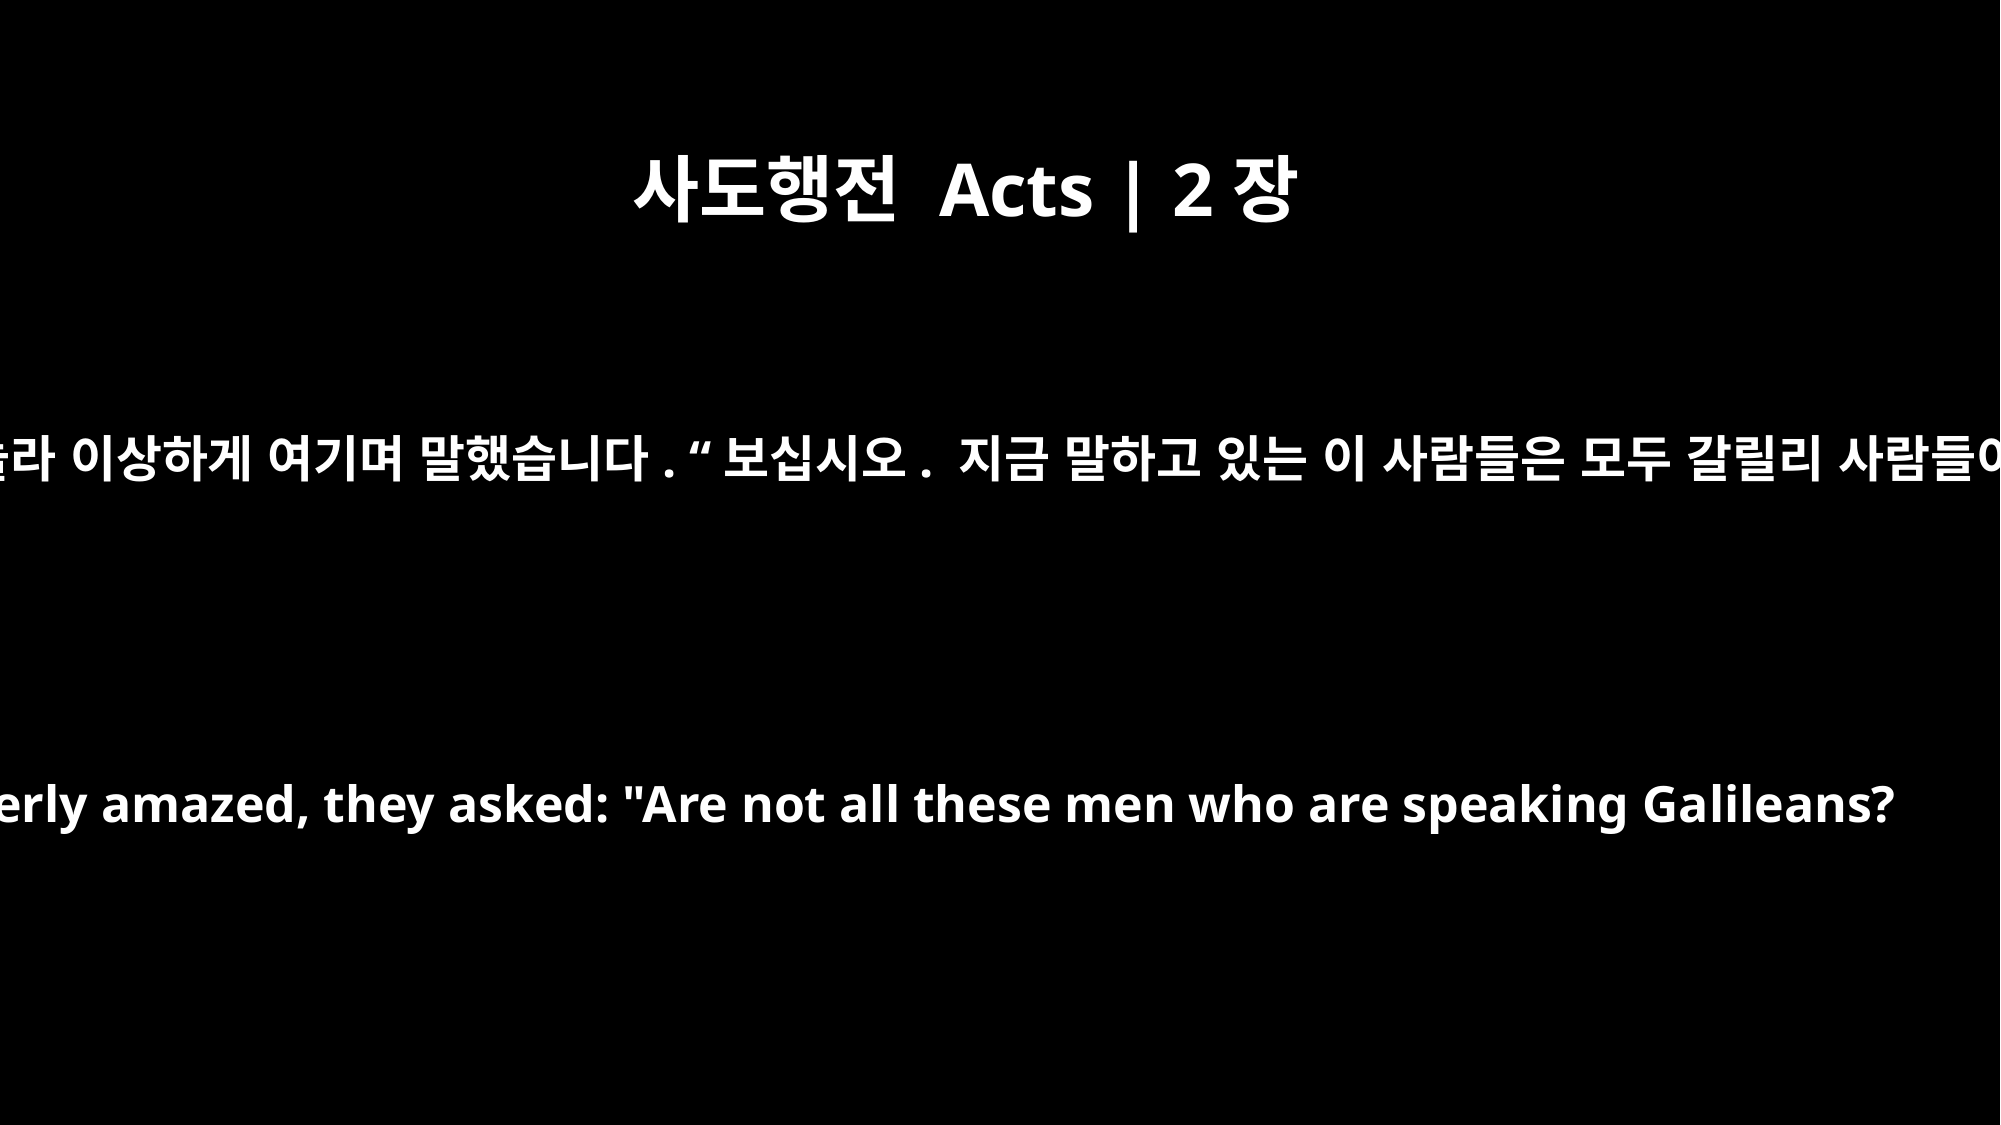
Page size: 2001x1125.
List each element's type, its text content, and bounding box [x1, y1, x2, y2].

text_box 7 그래서 그들은 놀라 이상하게 여기며 말했습니다. “보십시오. 지금 말하고 있는 이 사람들은 모두 갈릴리 사람들이 아닙니까? [0, 359, 2000, 495]
text_box Utterly amazed, they asked: "Are not all these men who are speaking Galileans? [0, 764, 1912, 840]
text_box 사도행전 Acts | 2장 [617, 136, 1315, 239]
